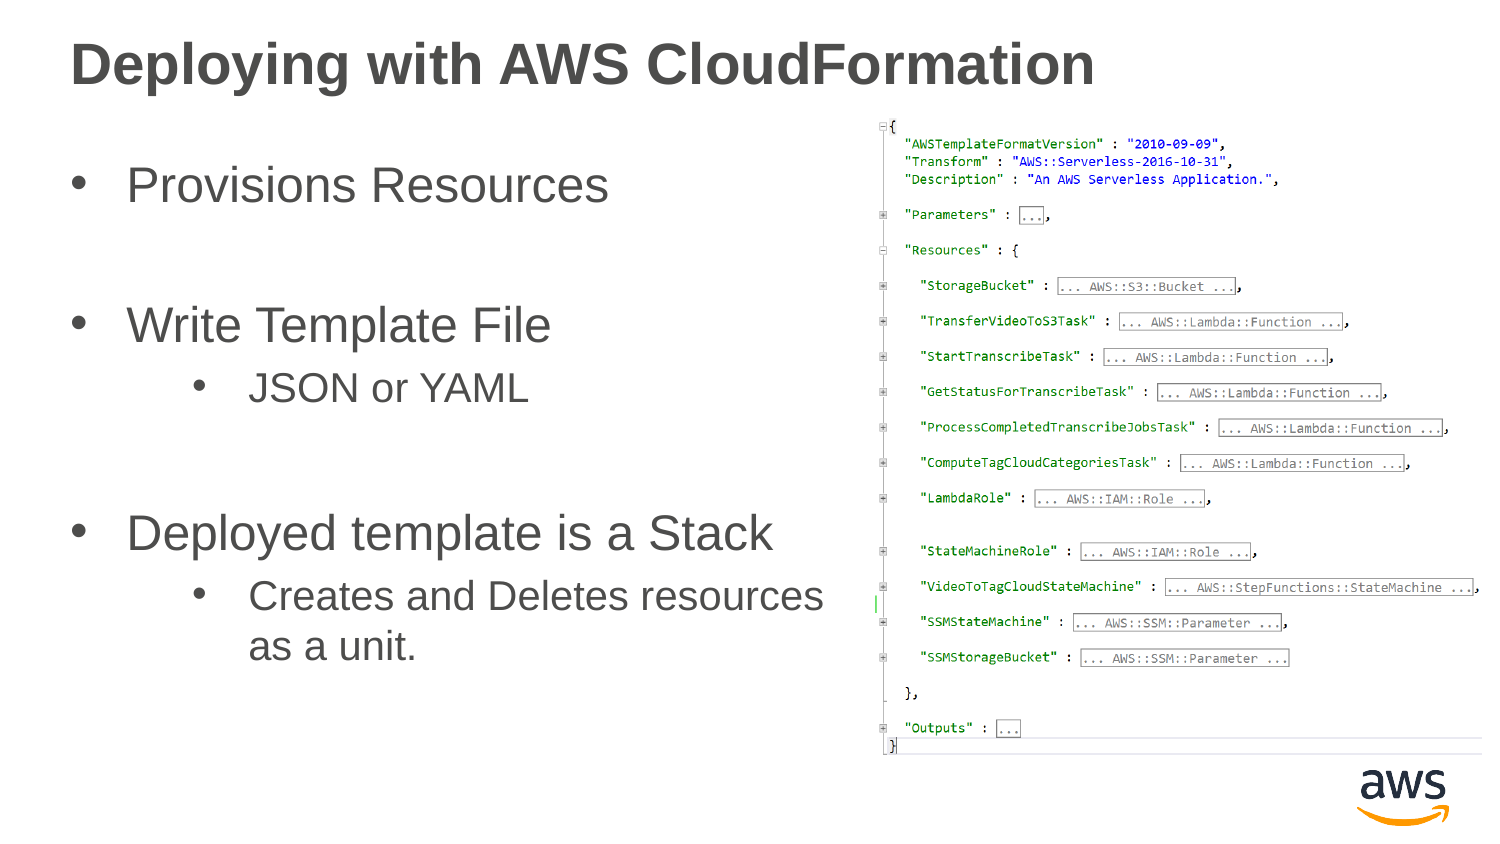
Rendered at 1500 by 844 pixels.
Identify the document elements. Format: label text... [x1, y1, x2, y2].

picture [1357, 770, 1449, 826]
title Deploying with AWS CloudFormation [55, 18, 1402, 109]
picture [875, 118, 1483, 765]
list Provisions Resources Write Template File JSON or YAML Deployed template is a Stack Creates and Deletes resources as a unit. [55, 144, 866, 728]
